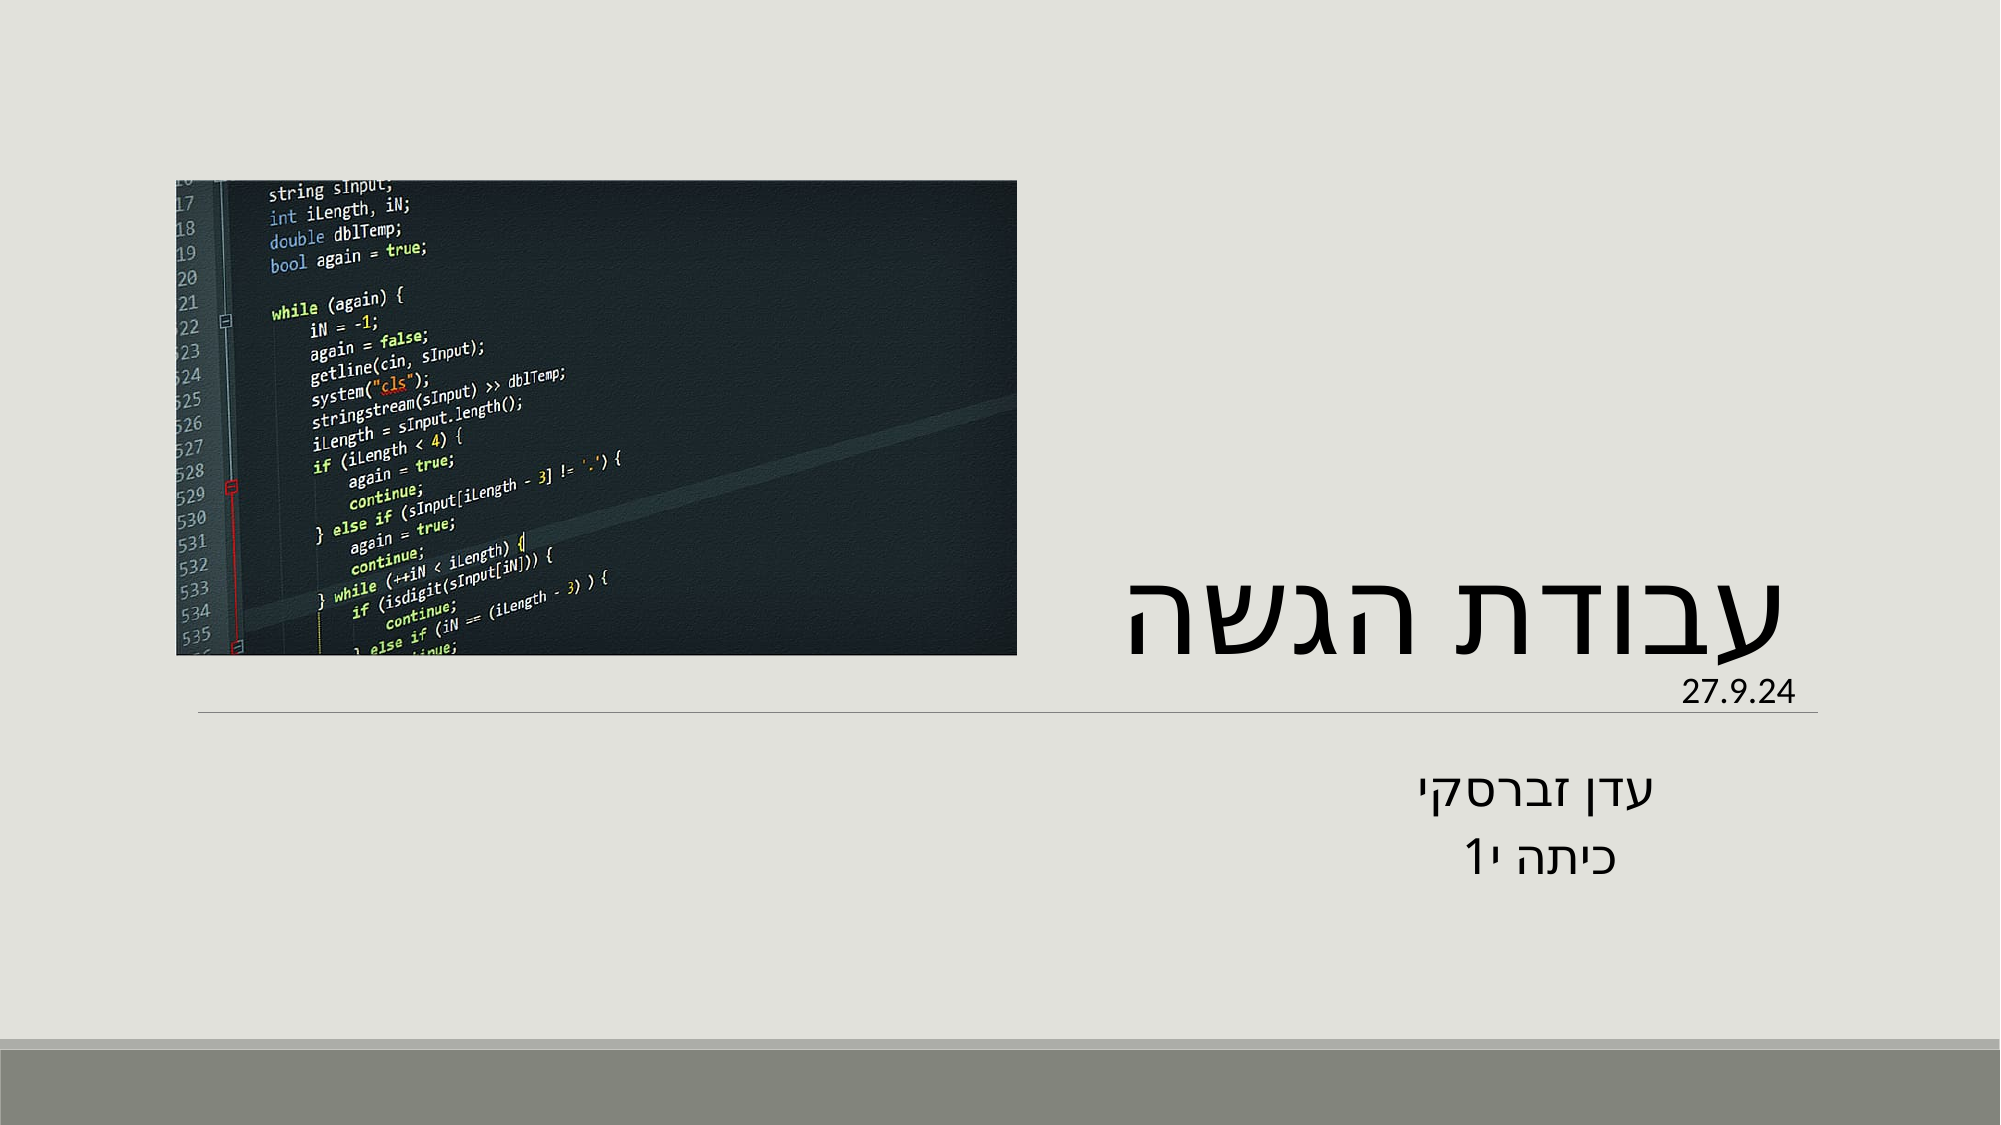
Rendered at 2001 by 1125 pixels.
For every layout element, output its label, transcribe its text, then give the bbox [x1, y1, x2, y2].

picture [175, 179, 1017, 657]
text_box כיתה י1 [1447, 817, 1633, 893]
text_box עבודת הגשה [999, 521, 1806, 687]
text_box עדן זברסקי [1402, 749, 1678, 824]
text_box 27.9.24 [1666, 658, 1811, 719]
